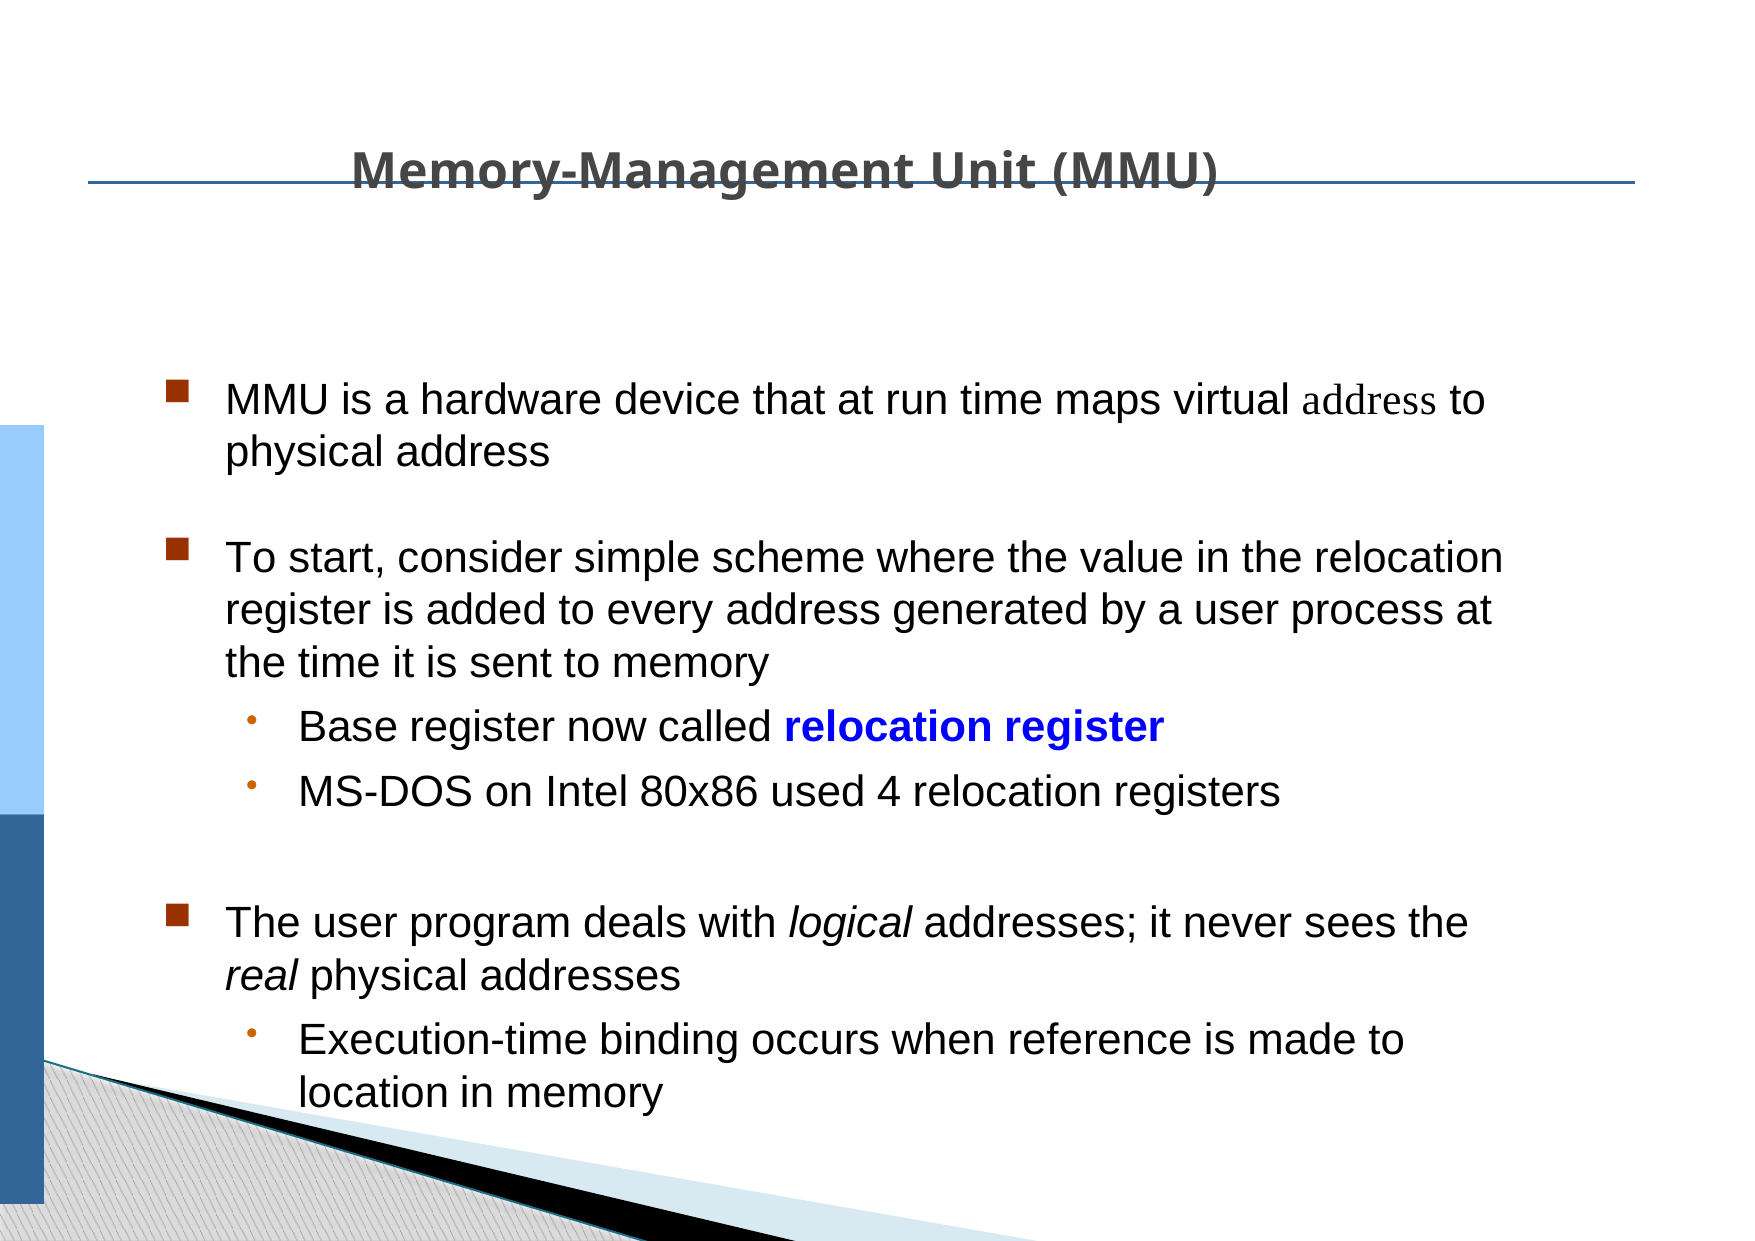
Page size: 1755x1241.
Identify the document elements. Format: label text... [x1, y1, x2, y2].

text_box [0, 814, 44, 1204]
title Memory-Management Unit (MMU) [87, 64, 1667, 272]
text_box [0, 425, 44, 814]
text_box MMU is a hardware device that at run time maps virtual address to physical address To start, consider simple scheme where the value in the relocation register is added to every address generated by a user process at the time it is sent to memory Base register now called relocation register MS-DOS on Intel 80x86 used 4 relocation registers The user program deals with logical addresses; it never sees the real physical addresses Execution-time binding occurs when reference is made to location in memory [160, 370, 1532, 1117]
